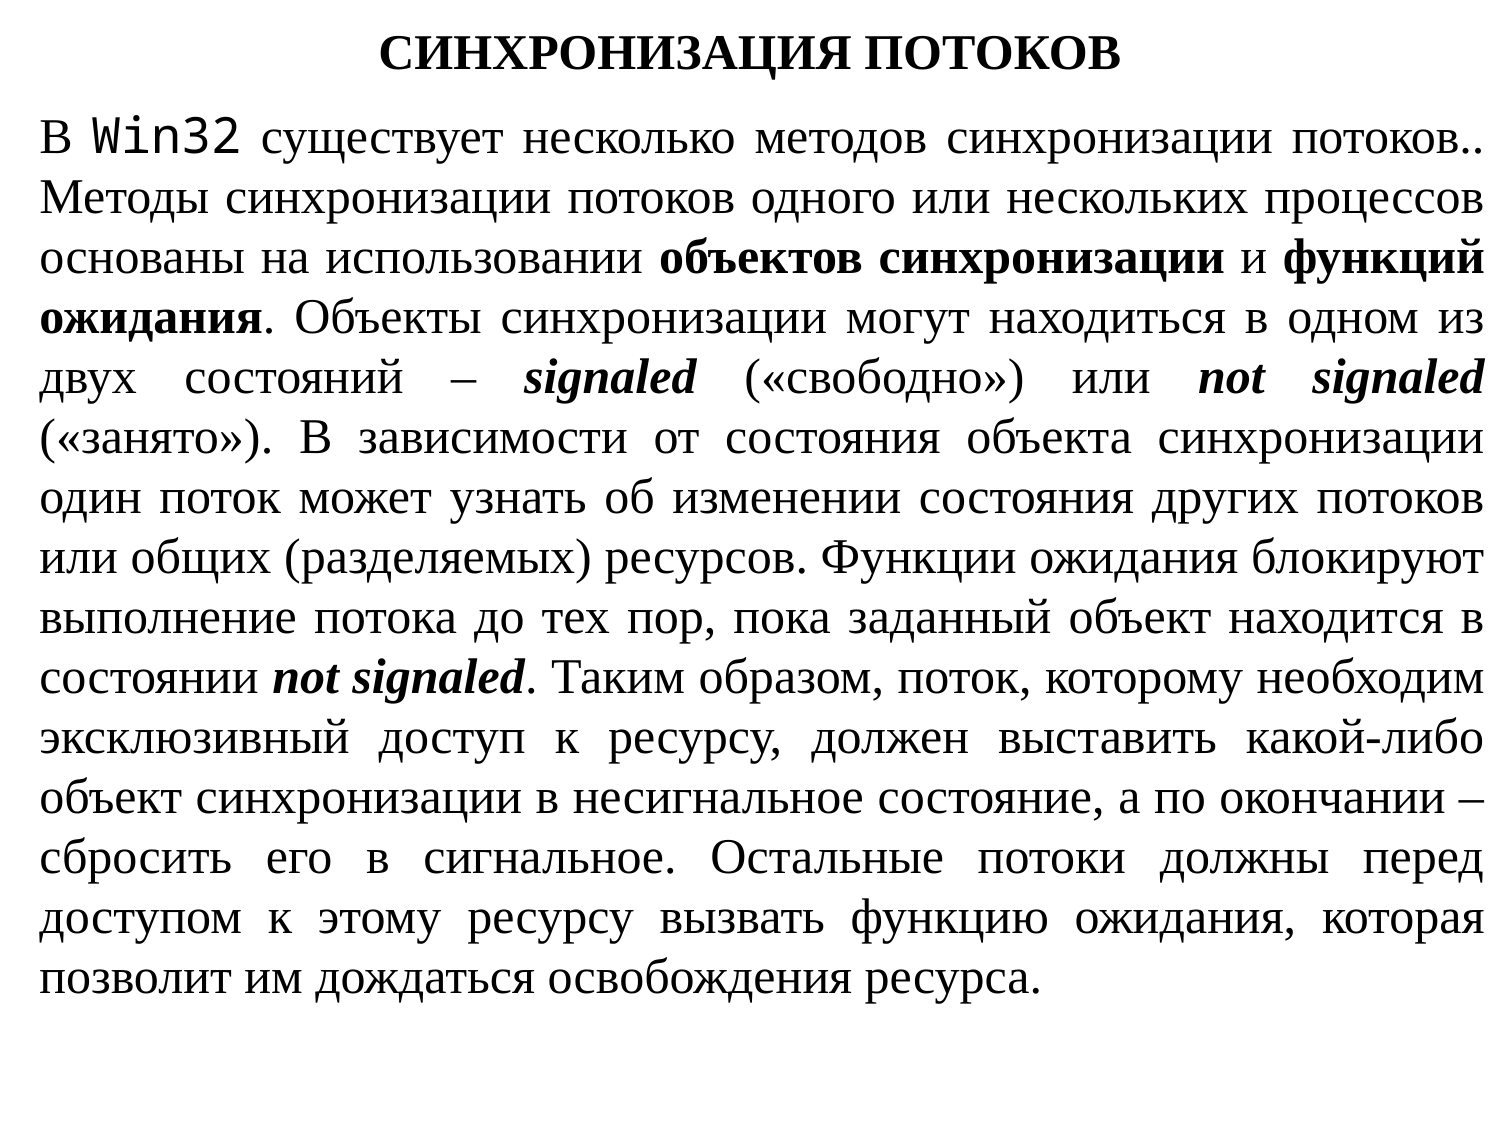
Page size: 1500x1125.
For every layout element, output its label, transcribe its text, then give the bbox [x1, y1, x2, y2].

list В Win32 существует несколько методов синхронизации потоков.. Методы синхронизации потоков одного или нескольких процессов основаны на использовании объектов синхронизации и функций ожидания. Объекты синхронизации могут находиться в одном из двух состояний – signaled («свободно») или not signaled («занято»). В зависимости от состояния объекта синхронизации один поток может узнать об изменении состояния других потоков или общих (разделяемых) ресурсов. Функции ожидания блокируют выполнение потока до тех пор, пока заданный объект находится в состоянии not signaled. Таким образом, поток, которому необходим эксклюзивный доступ к ресурсу, должен выставить какой-либо объект синхронизации в несигнальное состояние, а по окончании – сбросить его в сигнальное. Остальные потоки должны перед доступом к этому ресурсу вызвать функцию ожидания, которая позволит им дождаться освобождения ресурса. [24, 95, 1500, 1106]
title Синхронизация потоков [75, 3, 1425, 95]
